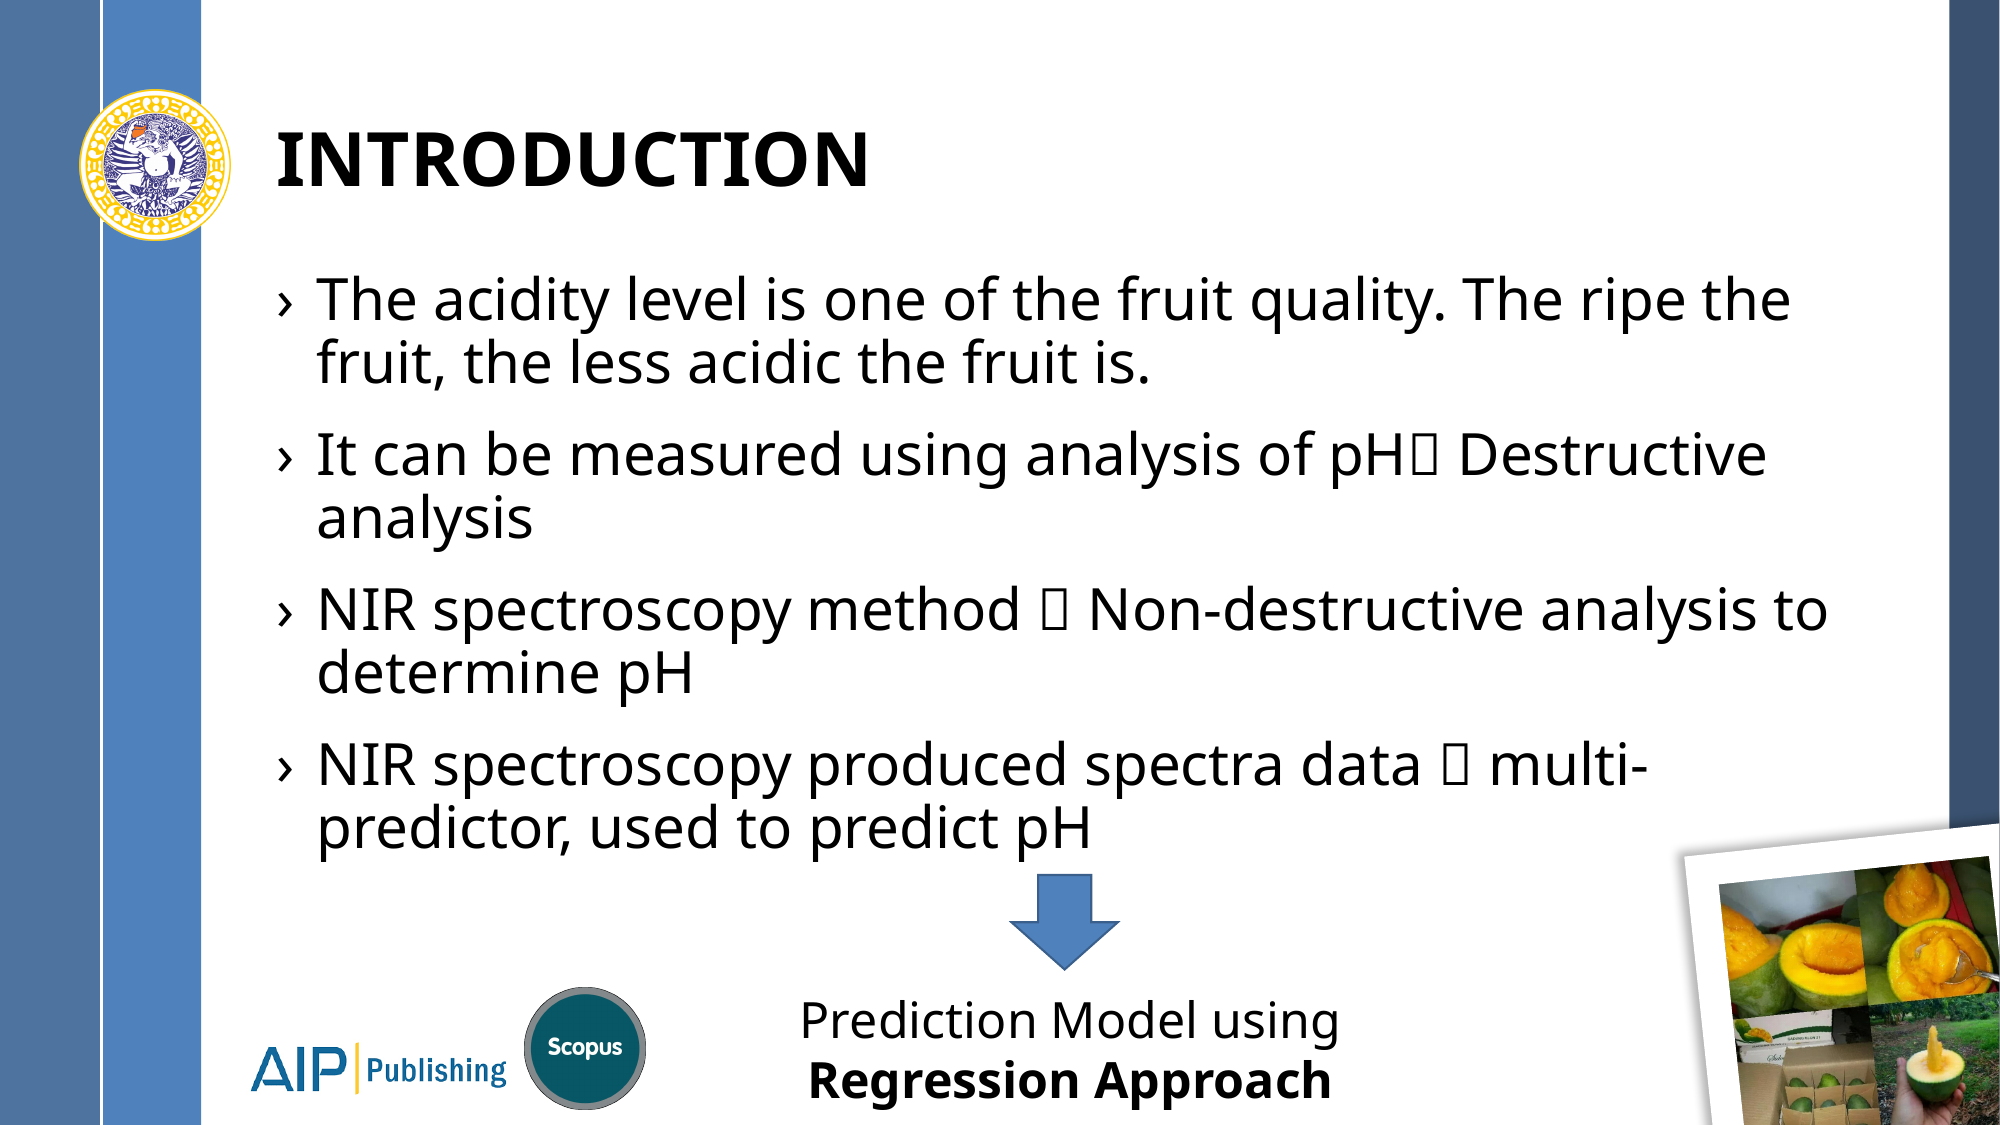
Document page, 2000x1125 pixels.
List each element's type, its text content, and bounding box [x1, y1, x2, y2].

text_box Prediction Model using Regression Approach [751, 981, 1390, 1117]
text_box [1008, 873, 1121, 971]
title INTRODUCTION [261, 7, 1867, 211]
list The acidity level is one of the fruit quality. The ripe the fruit, the less acidic the fruit is. It can be measured using analysis of pH Destructive analysis NIR spectroscopy method  Non-destructive analysis to determine pH NIR spectroscopy produced spectra data  multi-predictor, used to predict pH [261, 262, 1867, 1013]
picture [237, 1013, 646, 1121]
picture [79, 89, 231, 241]
picture [1733, 857, 2000, 1125]
